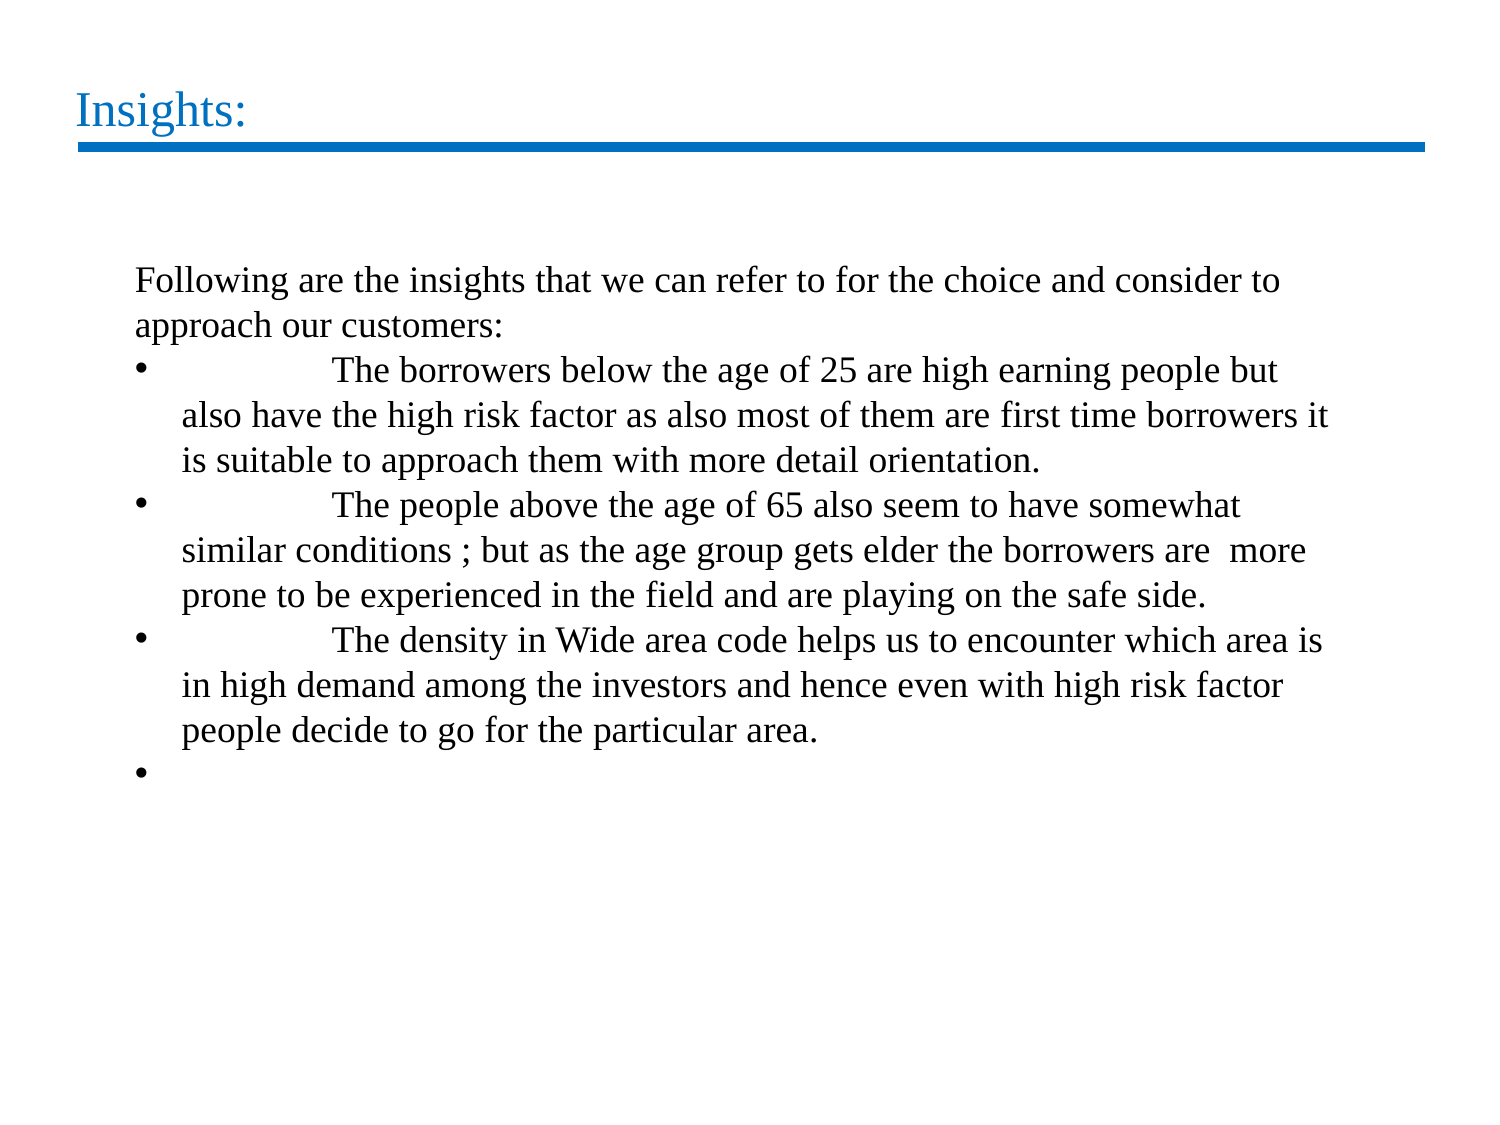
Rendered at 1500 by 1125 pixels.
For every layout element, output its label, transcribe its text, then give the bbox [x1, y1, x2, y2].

title Insights: [75, 87, 1425, 134]
text_box Following are the insights that we can refer to for the choice and consider to approach our customers: The borrowers below the age of 25 are high earning people but also have the high risk factor as also most of them are first time borrowers it is suitable to approach them with more detail orientation. The people above the age of 65 also seem to have somewhat similar conditions ; but as the age group gets elder the borrowers are more prone to be experienced in the field and are playing on the safe side. The density in Wide area code helps us to encounter which area is in high demand among the investors and hence even with high risk factor people decide to go for the particular area. [119, 247, 1356, 803]
